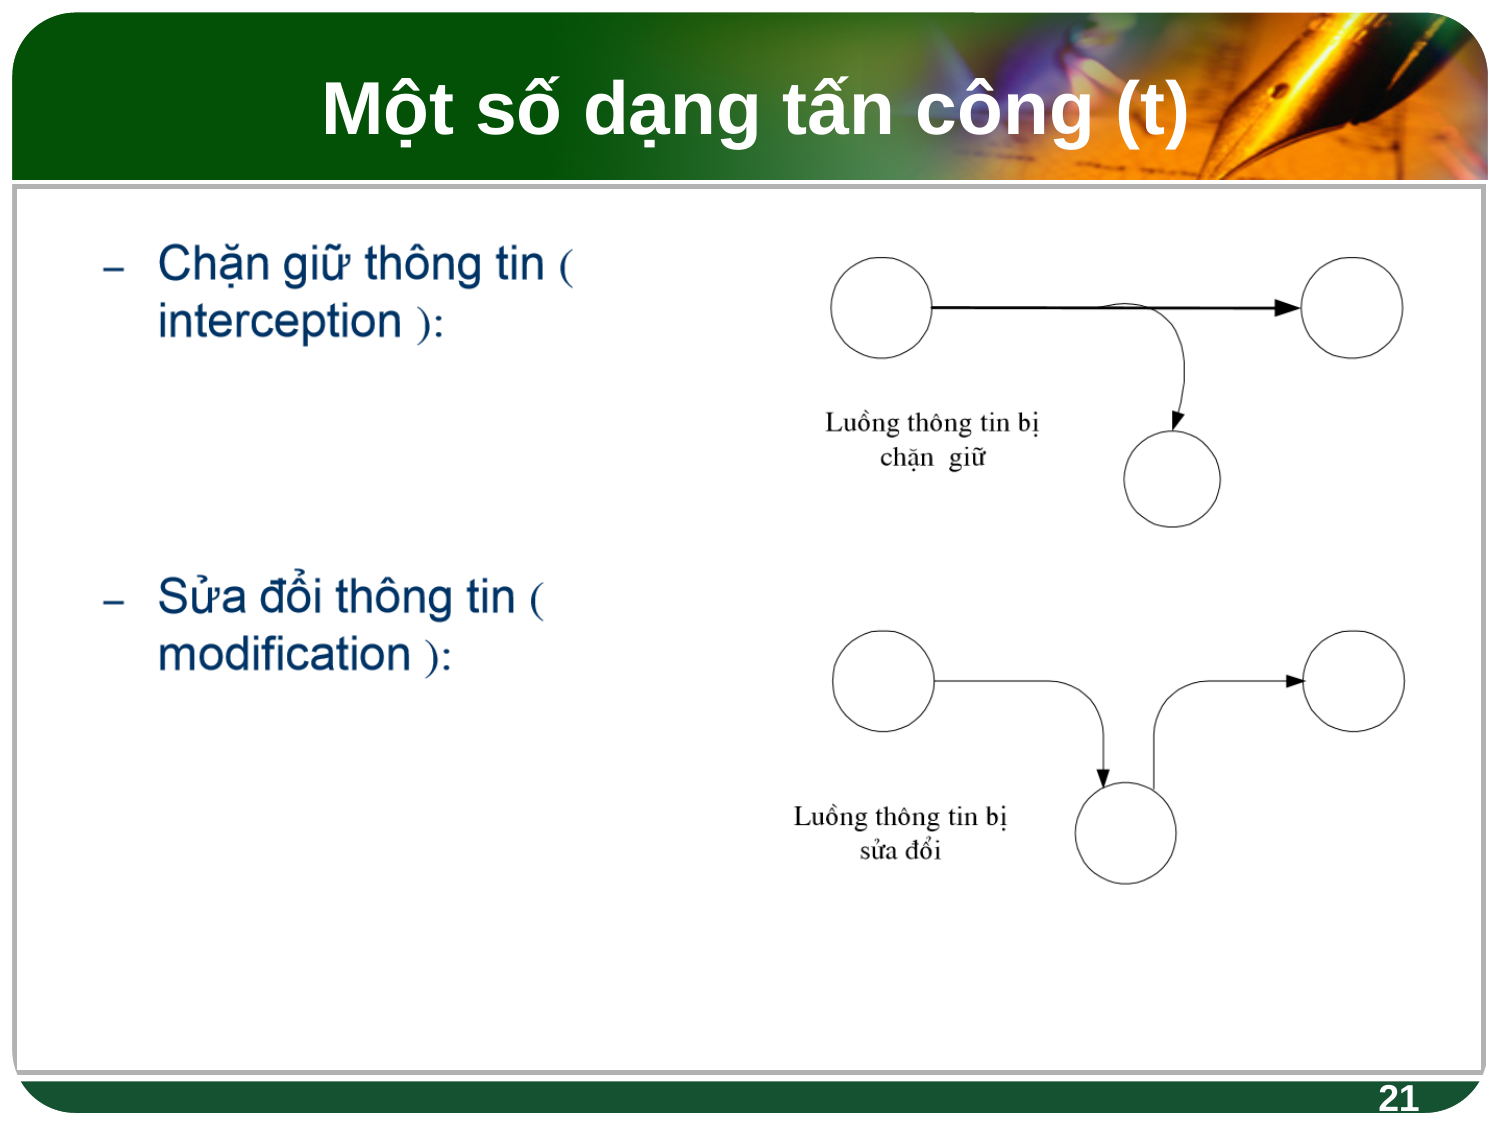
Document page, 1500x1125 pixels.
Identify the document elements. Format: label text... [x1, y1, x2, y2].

text_box Một số dạng tấn công (t) [24, 52, 1488, 145]
picture [13, 13, 1487, 180]
picture [87, 233, 1413, 892]
